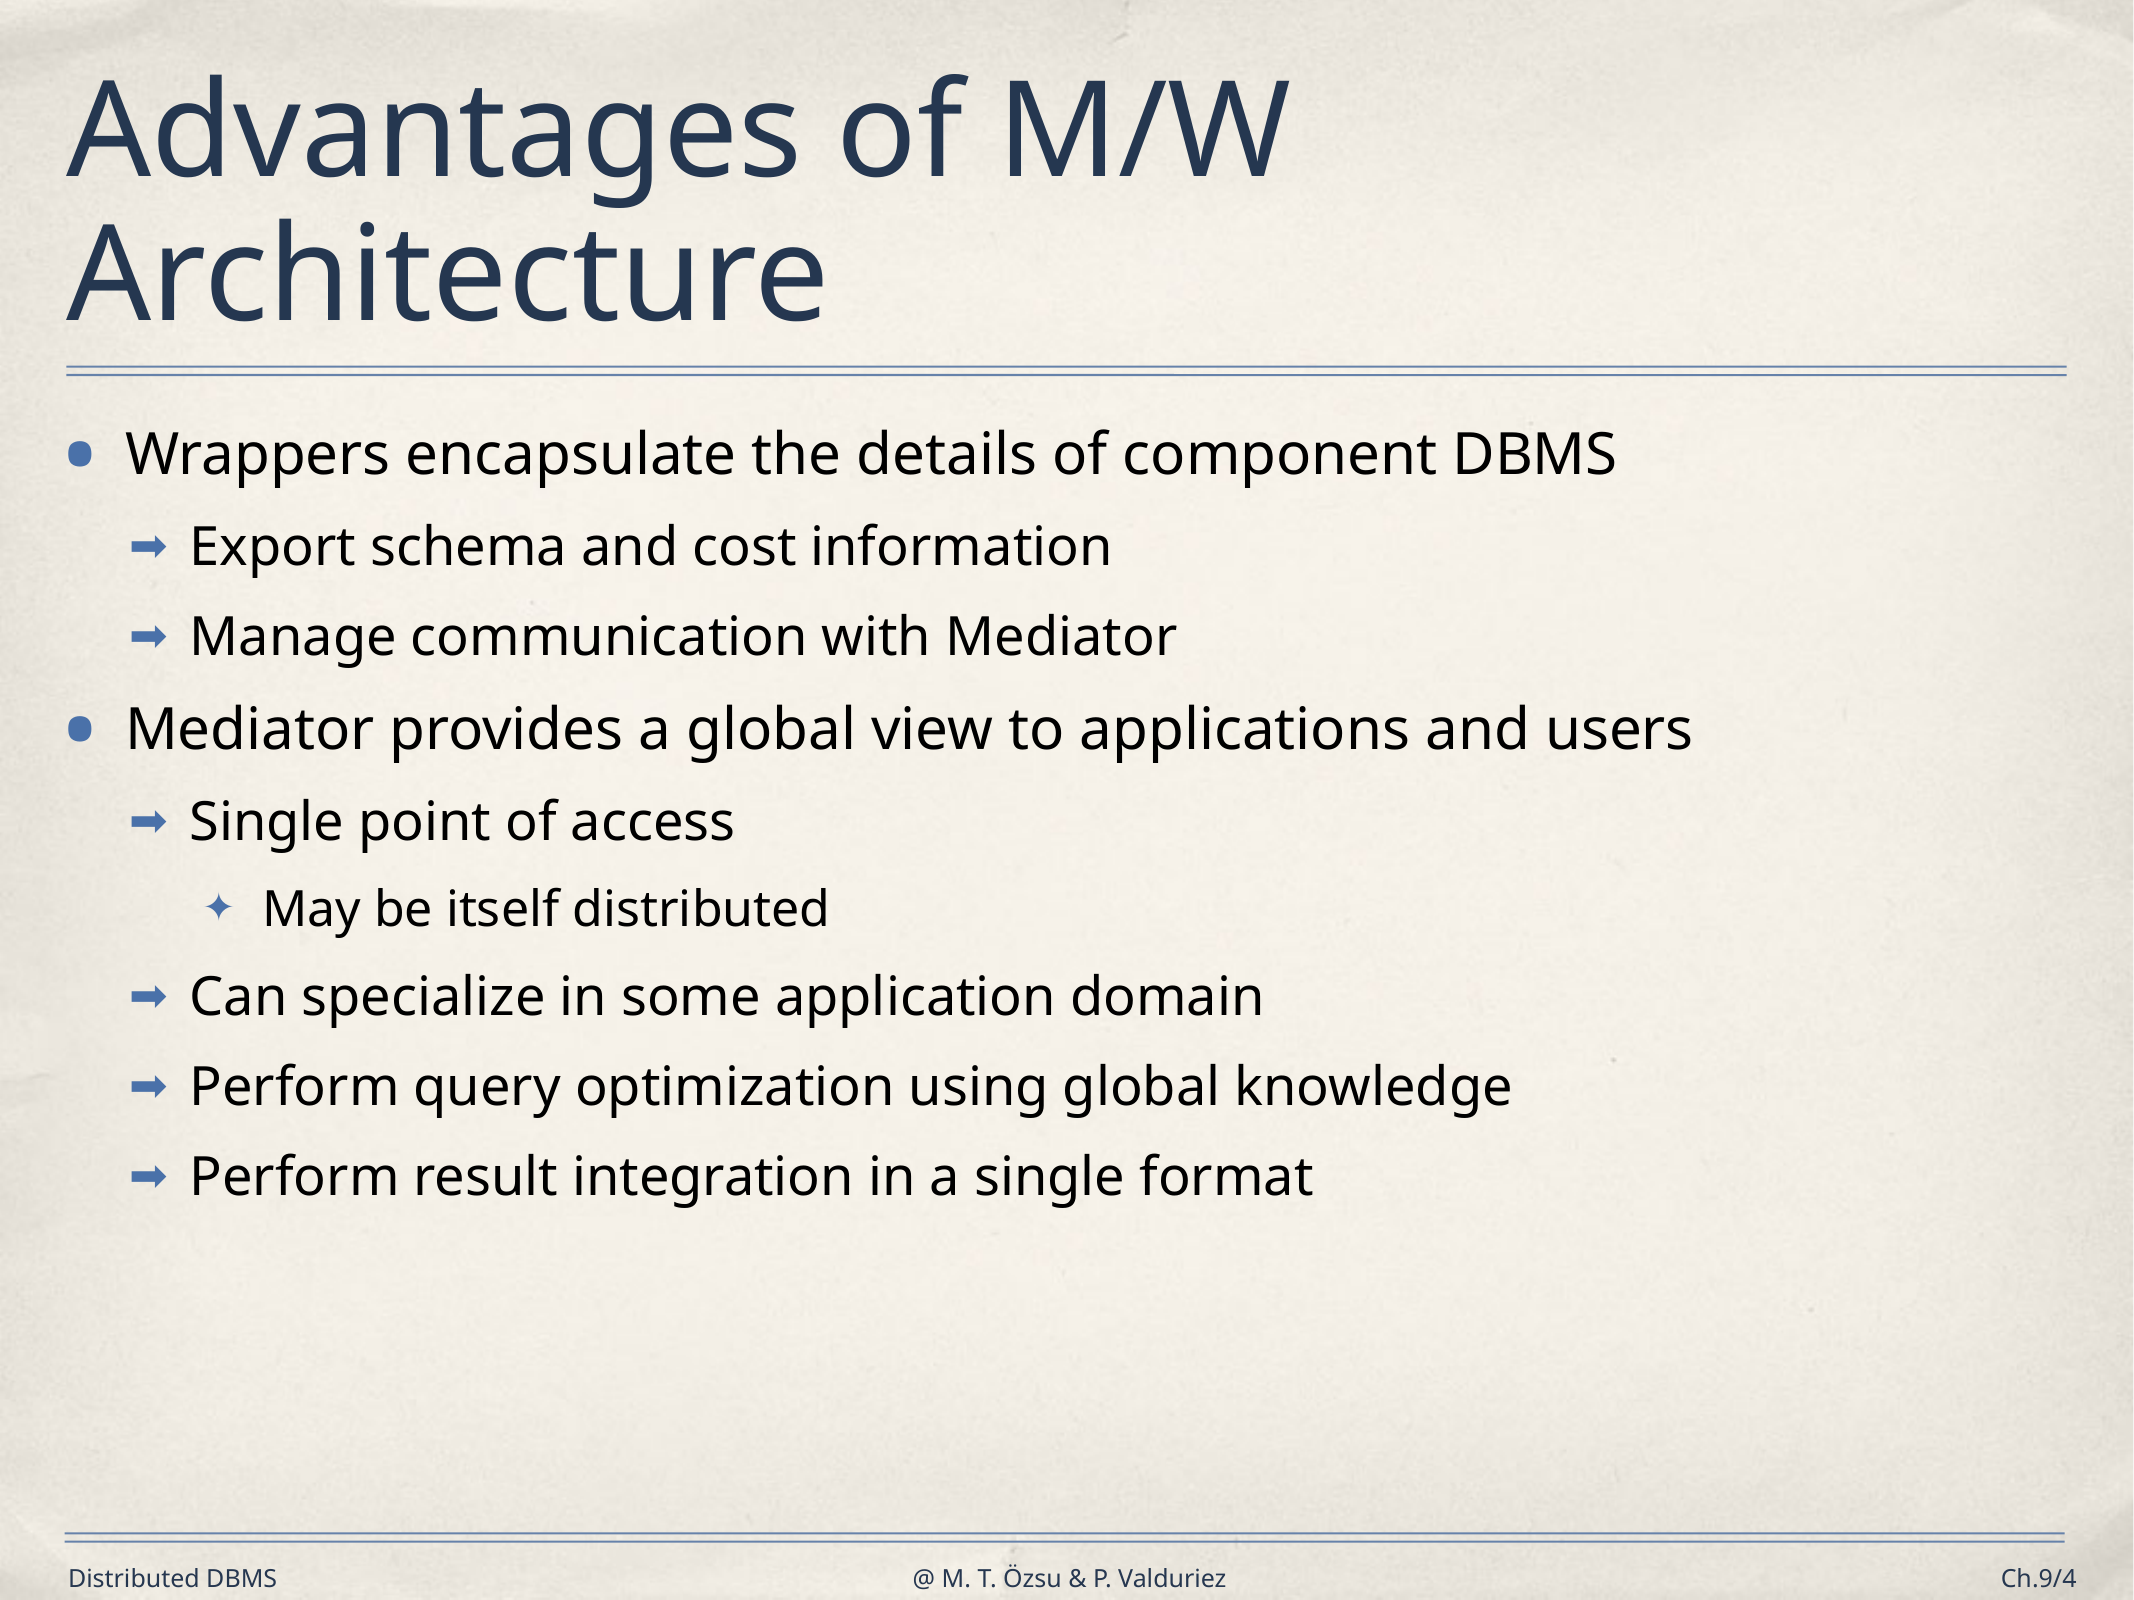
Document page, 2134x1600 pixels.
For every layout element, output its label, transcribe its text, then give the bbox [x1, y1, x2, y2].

title Advantages of M/W Architecture [58, 72, 2075, 338]
list Wrappers encapsulate the details of component DBMS Export schema and cost information Manage communication with Mediator Mediator provides a global view to applications and users Single point of access May be itself distributed Can specialize in some application domain Perform query optimization using global knowledge Perform result integration in a single format [56, 408, 2073, 1519]
picture [0, 0, 2134, 1600]
